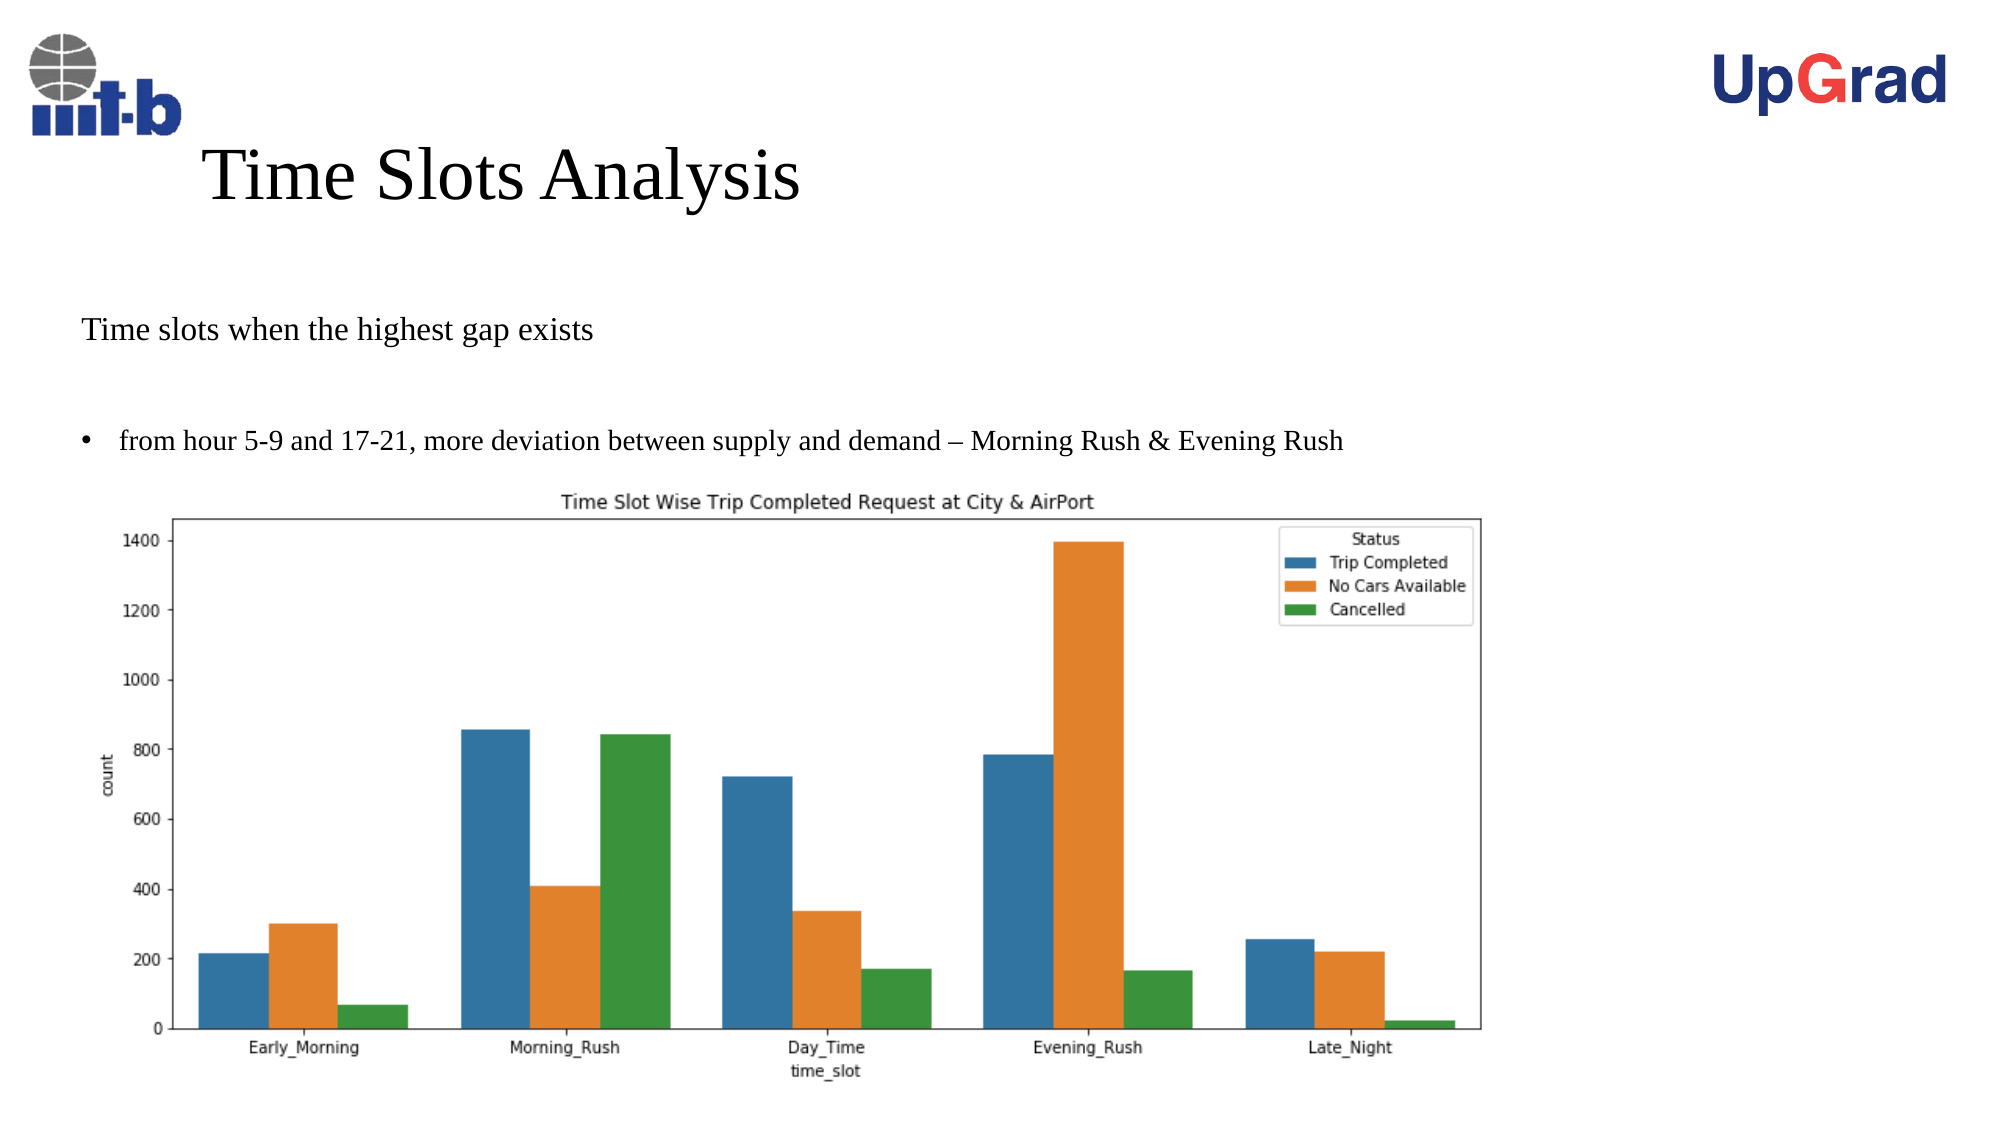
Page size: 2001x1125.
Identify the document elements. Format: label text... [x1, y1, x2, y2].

picture [1714, 53, 1952, 116]
list Time slots when the highest gap exists from hour 5-9 and 17-21, more deviation between supply and demand – Morning Rush & Evening Rush [66, 304, 1899, 1017]
picture [0, 29, 208, 163]
picture [77, 492, 1507, 1088]
title Time Slots Analysis [186, 104, 1715, 246]
